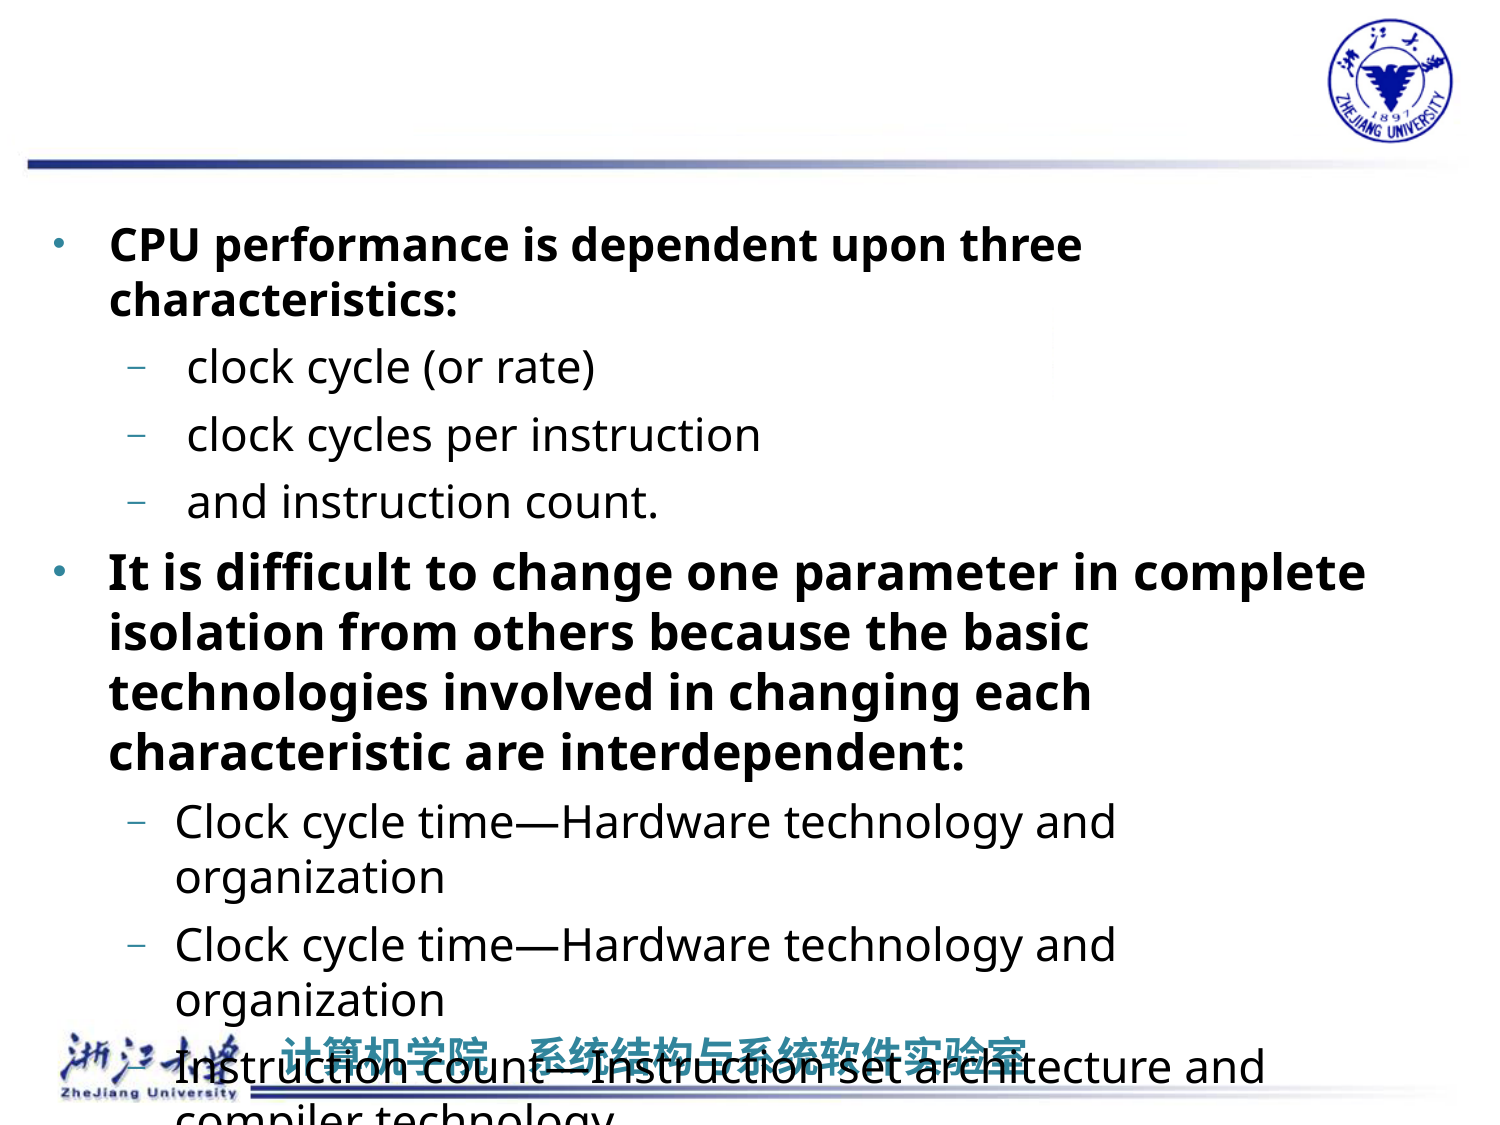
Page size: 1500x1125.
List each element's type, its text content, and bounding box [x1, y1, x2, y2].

list CPU performance is dependent upon three characteristics: clock cycle (or rate) clock cycles per instruction and instruction count. It is difficult to change one parameter in complete isolation from others because the basic technologies involved in changing each characteristic are interdependent: Clock cycle time—Hardware technology and organization Clock cycle time—Hardware technology and organization Instruction count—Instruction set architecture and compiler technology [37, 208, 1413, 1094]
picture [7, 0, 1493, 1125]
